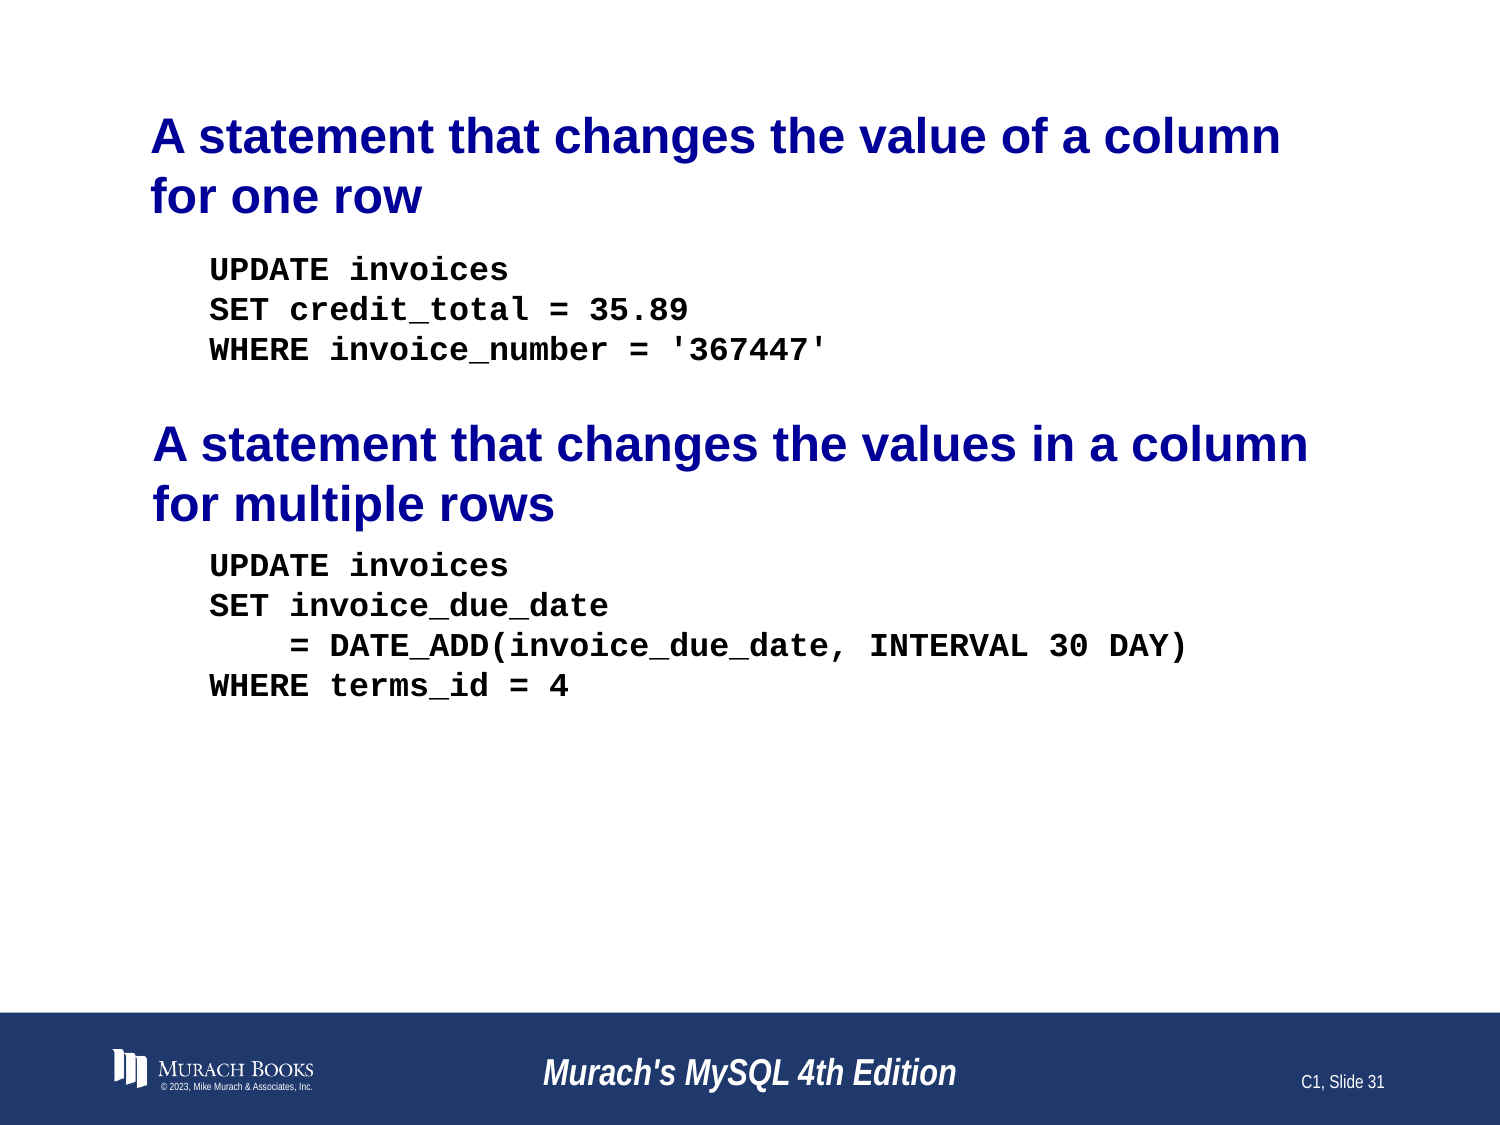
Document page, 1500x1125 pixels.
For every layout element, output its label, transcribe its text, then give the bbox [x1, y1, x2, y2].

slide_number Murach's MySQL 4th Edition [450, 1025, 1050, 1100]
footer © 2023, Mike Murach & Associates, Inc. [12, 1025, 450, 1100]
title A statement that changes the value of a column for one row [150, 102, 1350, 224]
slide_number C1, Slide 31 [1087, 1025, 1400, 1100]
list UPDATE invoices SET credit_total = 35.89 WHERE invoice_number = '367447' A statement that changes the values in a column for multiple rows UPDATE invoices SET invoice_due_date = DATE_ADD(invoice_due_date, INTERVAL 30 DAY) WHERE terms_id = 4 [137, 239, 1350, 978]
